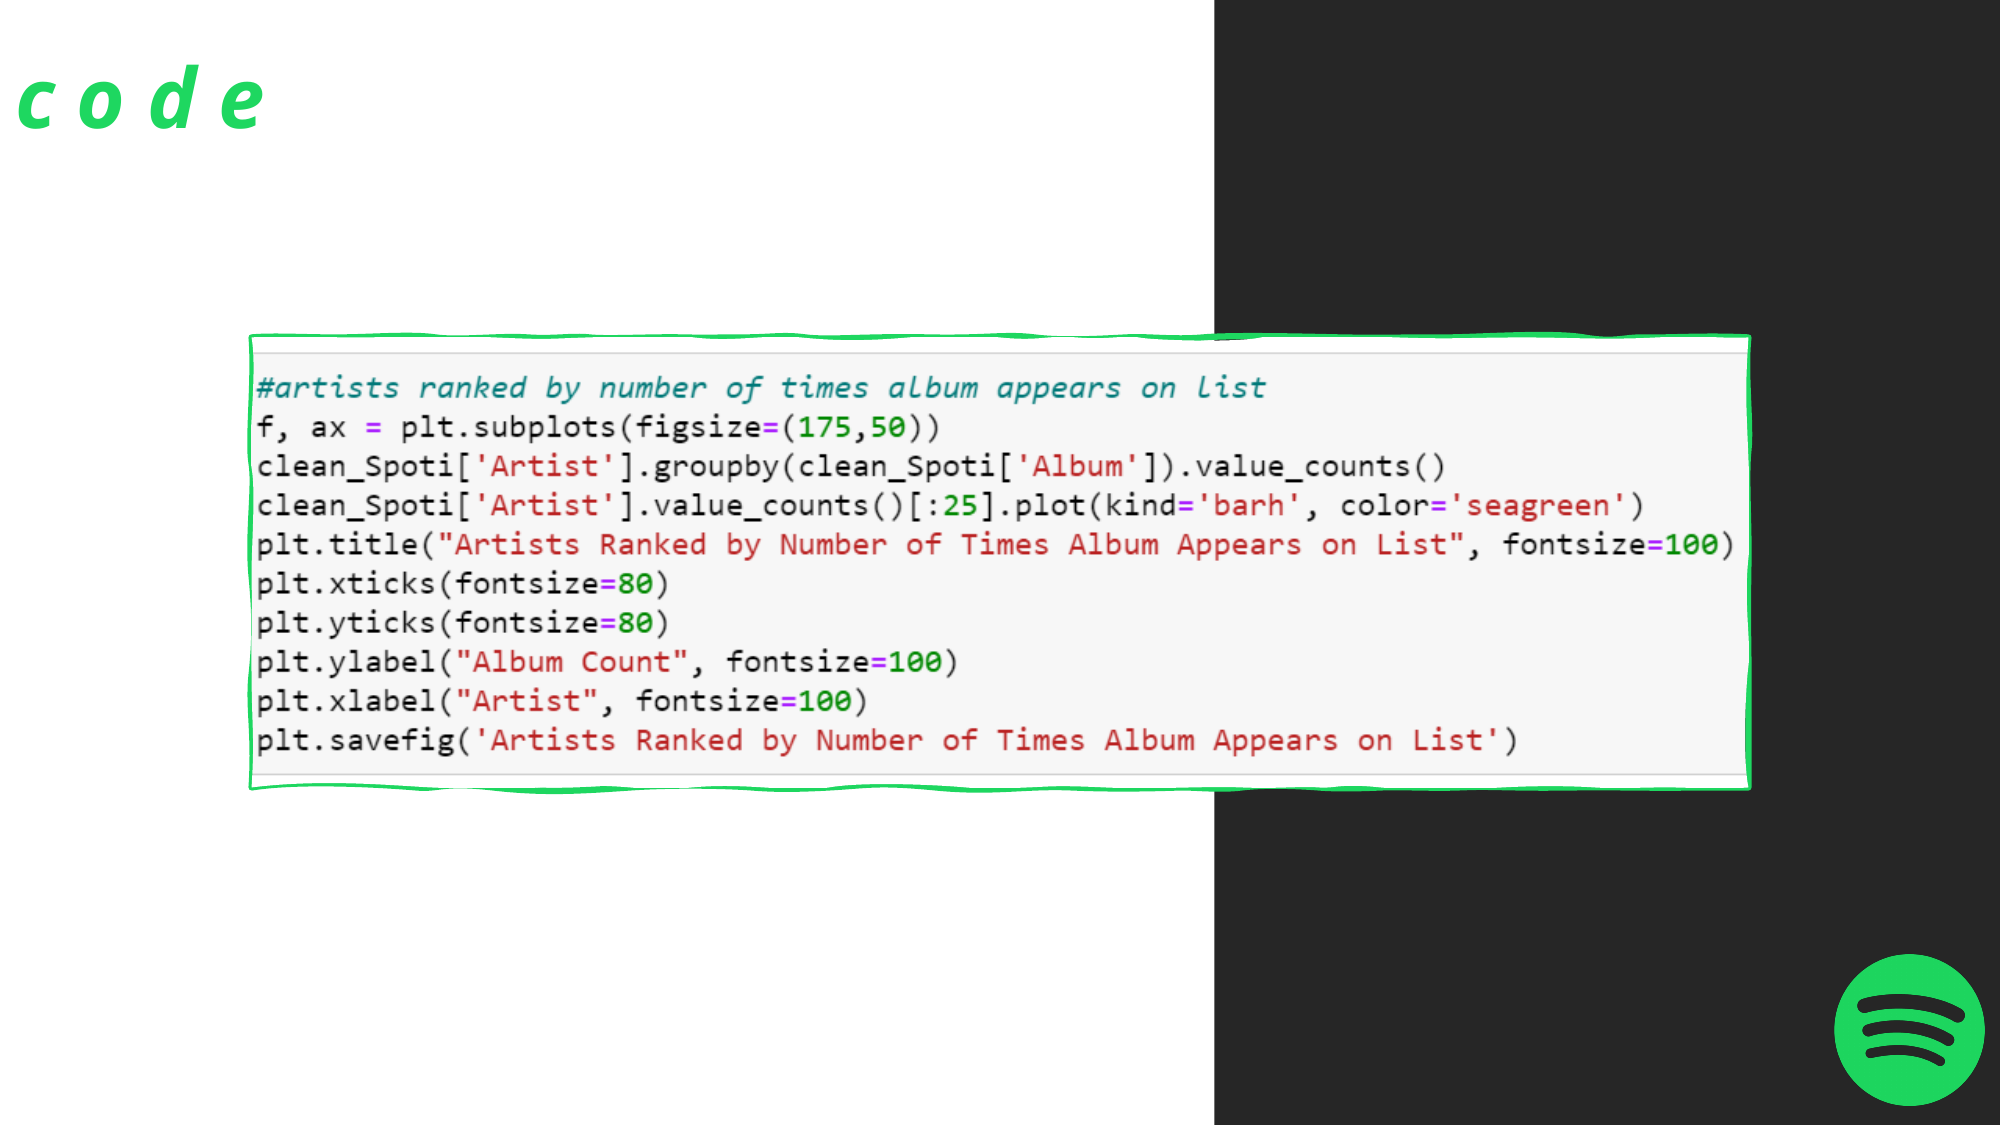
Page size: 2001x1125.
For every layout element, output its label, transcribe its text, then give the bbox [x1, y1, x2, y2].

picture [1818, 946, 2000, 1114]
text_box [1213, 0, 2000, 1125]
picture [251, 337, 1749, 788]
text_box c o d e [0, 0, 1888, 203]
